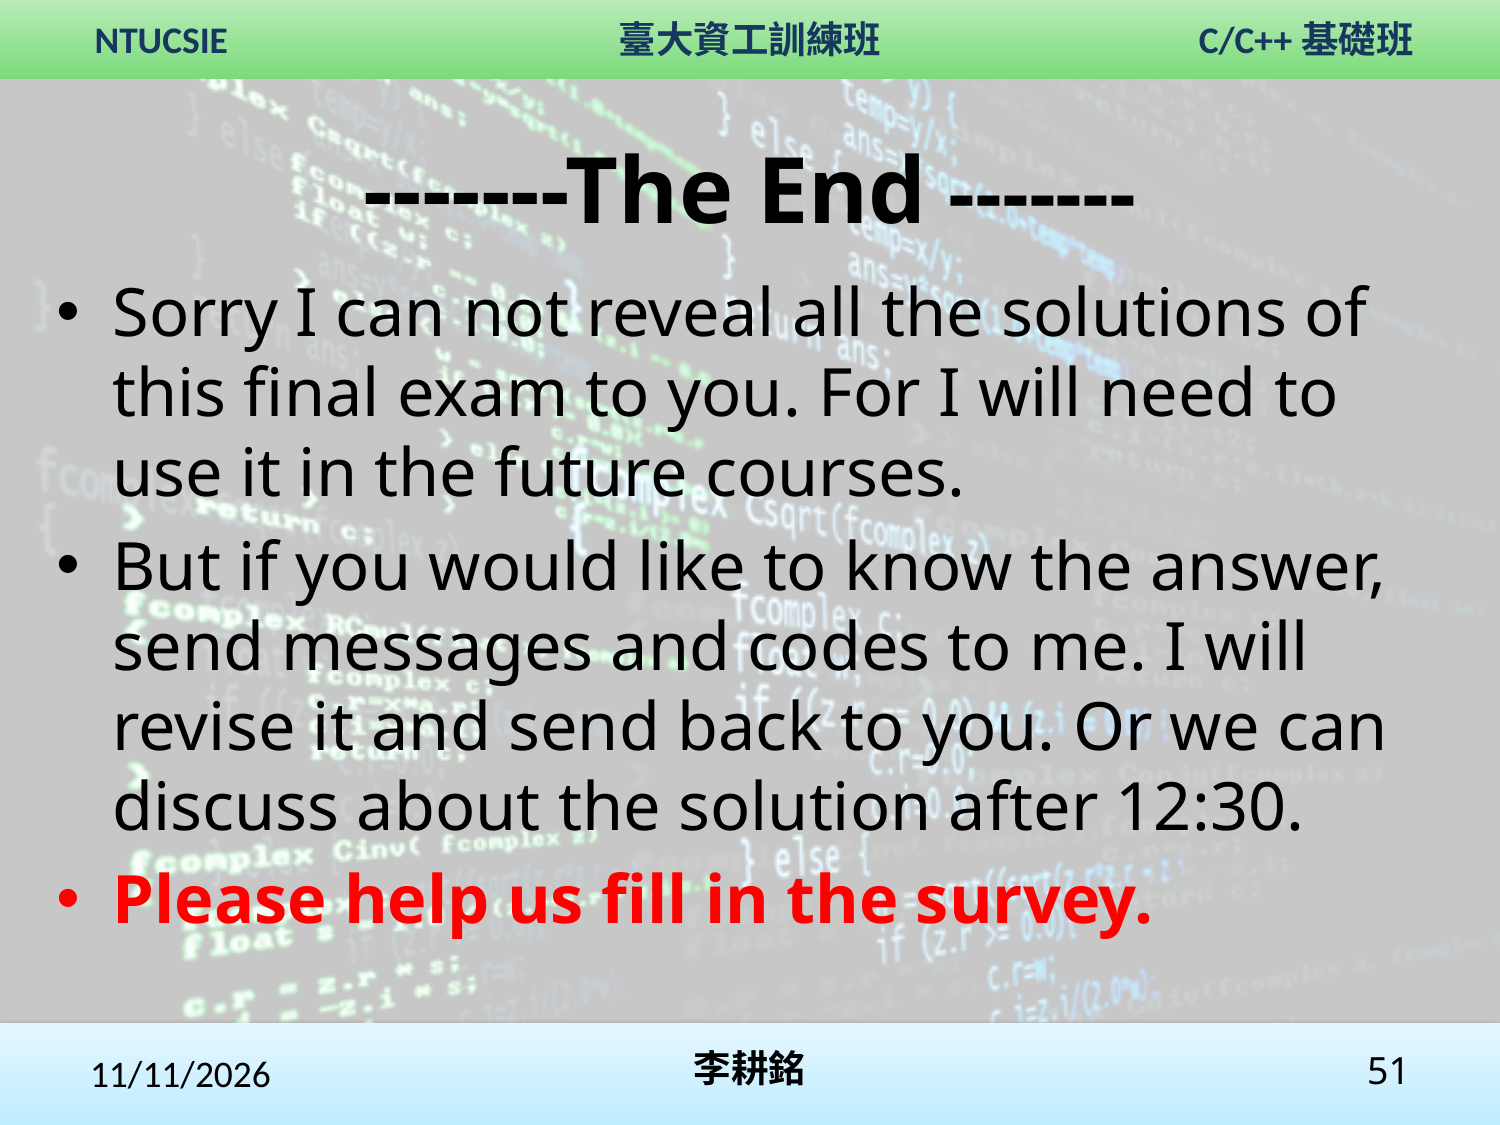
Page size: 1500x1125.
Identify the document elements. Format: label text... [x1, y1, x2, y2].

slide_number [75, 1042, 425, 1103]
list Sorry I can not reveal all the solutions of this final exam to you. For I will need to use it in the future courses. But if you would like to know the answer, send messages and codes to me. I will revise it and send back to you. Or we can discuss about the solution after 12:30. Please help us fill in the survey. [41, 262, 1459, 1005]
slide_number 51 [1074, 1042, 1425, 1103]
footer 李耕銘 [512, 1042, 988, 1103]
title -------The End ------- [75, 93, 1425, 262]
